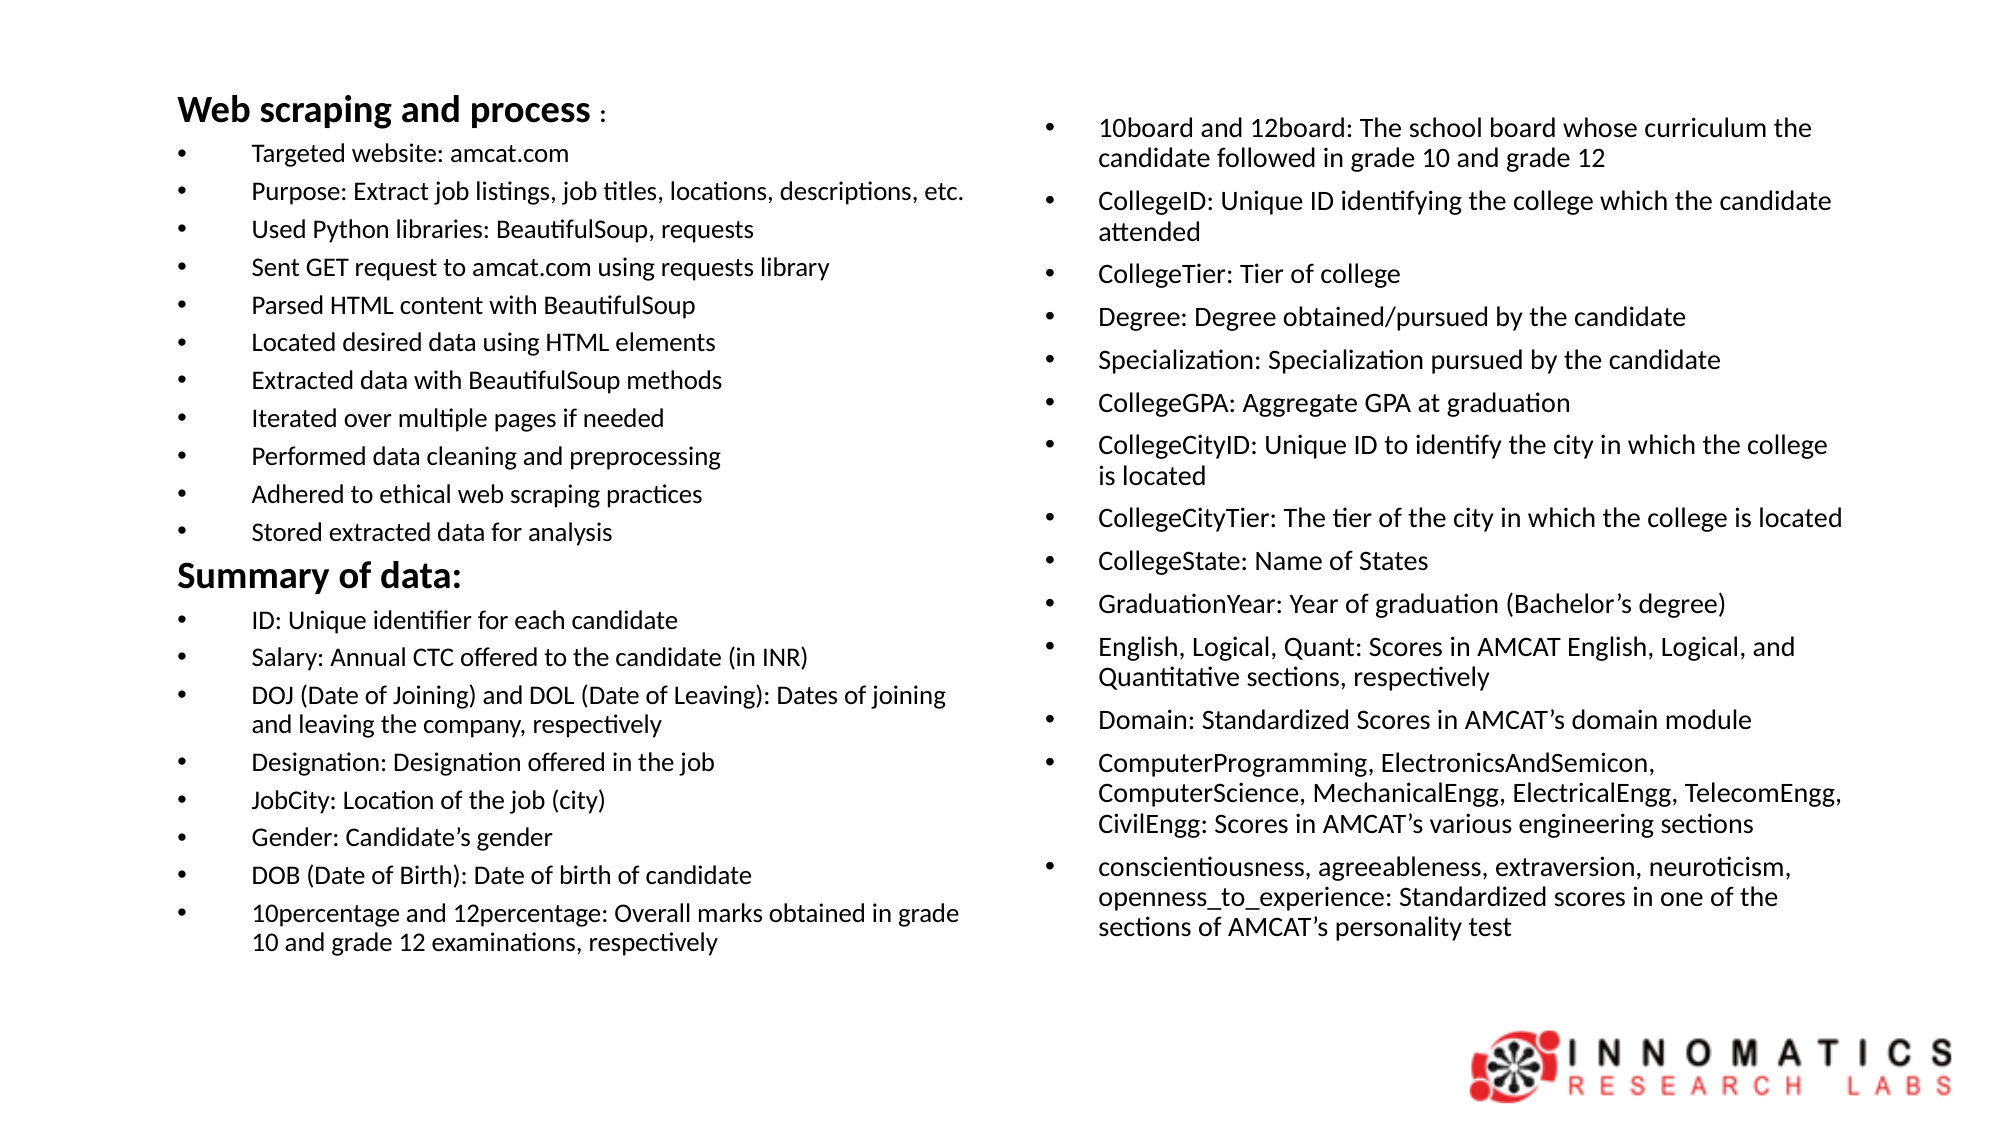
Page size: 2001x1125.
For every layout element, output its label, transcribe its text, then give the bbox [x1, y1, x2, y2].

picture [1445, 1014, 1975, 1125]
list Web scraping and process : Targeted website: amcat.com Purpose: Extract job listings, job titles, locations, descriptions, etc. Used Python libraries: BeautifulSoup, requests Sent GET request to amcat.com using requests library Parsed HTML content with BeautifulSoup Located desired data using HTML elements Extracted data with BeautifulSoup methods Iterated over multiple pages if needed Performed data cleaning and preprocessing Adhered to ethical web scraping practices Stored extracted data for analysis Summary of data: ID: Unique identifier for each candidate Salary: Annual CTC offered to the candidate (in INR) DOJ (Date of Joining) and DOL (Date of Leaving): Dates of joining and leaving the company, respectively Designation: Designation offered in the job JobCity: Location of the job (city) Gender: Candidate’s gender DOB (Date of Birth): Date of birth of candidate 10percentage and 12percentage: Overall marks obtained in grade 10 and grade 12 examinations, respectively [137, 82, 988, 1014]
list 10board and 12board: The school board whose curriculum the candidate followed in grade 10 and grade 12 CollegeID: Unique ID identifying the college which the candidate attended CollegeTier: Tier of college Degree: Degree obtained/pursued by the candidate Specialization: Specialization pursued by the candidate CollegeGPA: Aggregate GPA at graduation CollegeCityID: Unique ID to identify the city in which the college is located CollegeCityTier: The tier of the city in which the college is located CollegeState: Name of States GraduationYear: Year of graduation (Bachelor’s degree) English, Logical, Quant: Scores in AMCAT English, Logical, and Quantitative sections, respectively Domain: Standardized Scores in AMCAT’s domain module ComputerProgramming, ElectronicsAndSemicon, ComputerScience, MechanicalEngg, ElectricalEngg, TelecomEngg, CivilEngg: Scores in AMCAT’s various engineering sections conscientiousness, agreeableness, extraversion, neuroticism, openness_to_experience: Standardized scores in one of the sections of AMCAT’s personality test [1012, 105, 1863, 1014]
